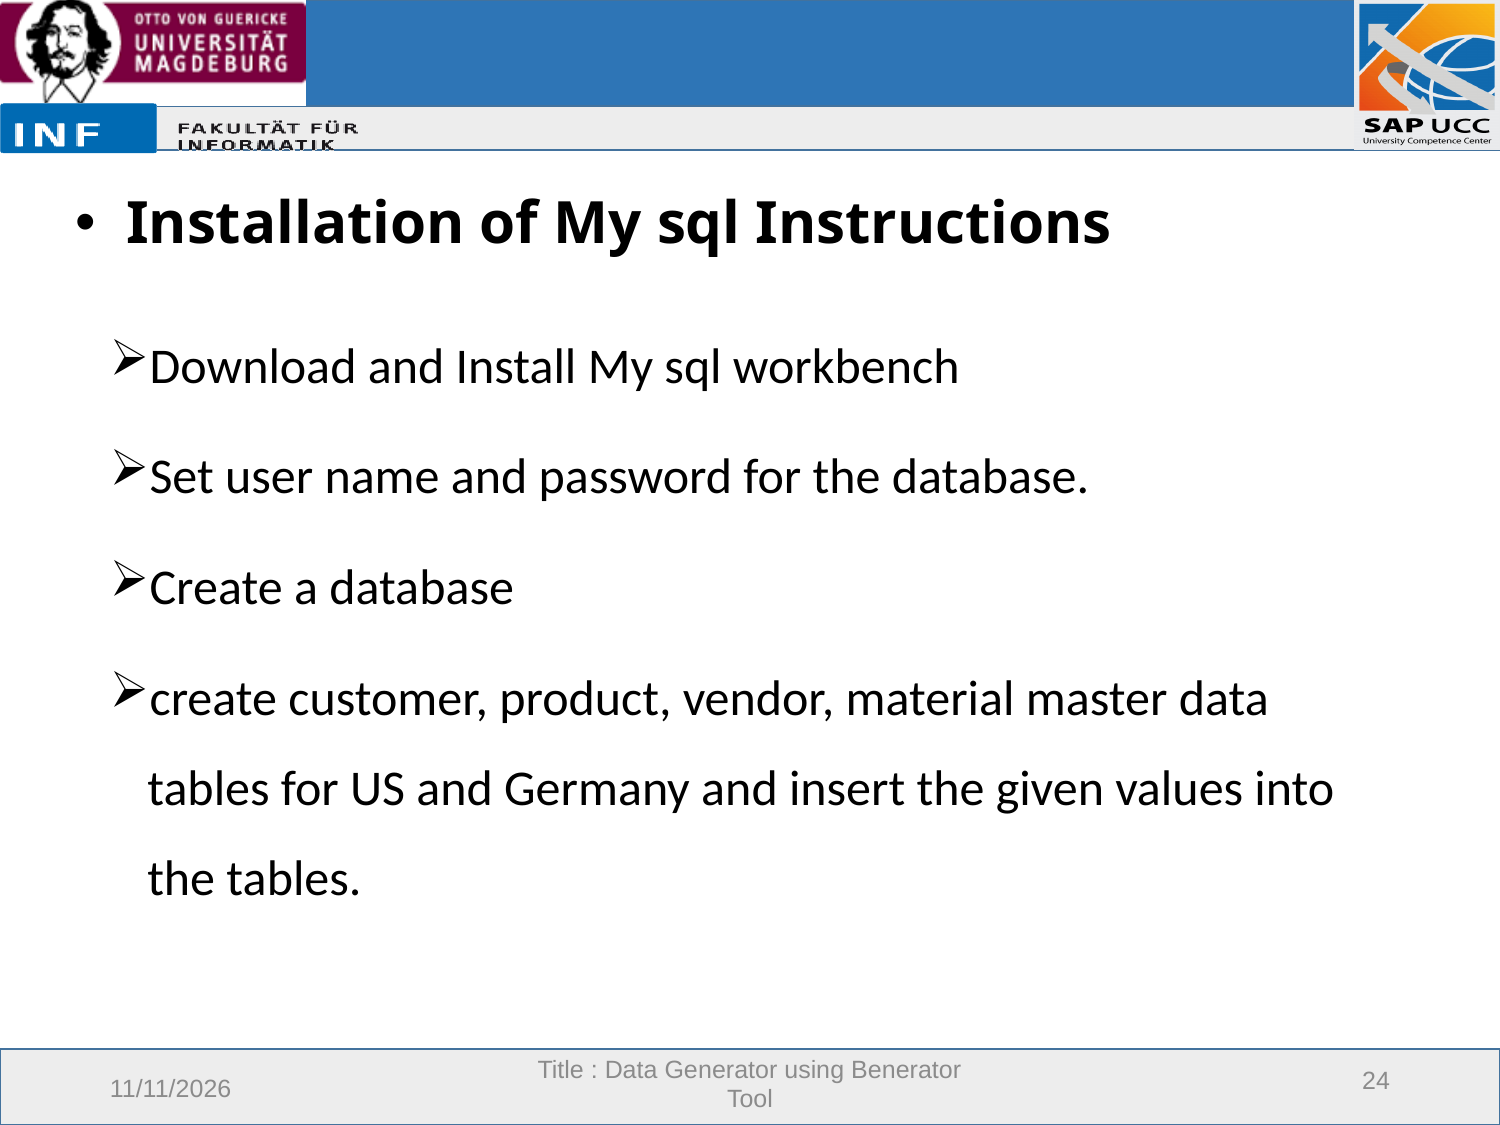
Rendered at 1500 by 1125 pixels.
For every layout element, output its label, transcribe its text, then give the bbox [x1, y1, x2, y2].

slide_number 24 [1067, 1049, 1406, 1110]
text_box [0, 1048, 1500, 1125]
text_box [555, 105, 1500, 151]
picture [0, 0, 555, 154]
title Installation of My sql Instructions [60, 191, 1500, 259]
text_box [306, 0, 1354, 105]
footer Title : Data Generator using Benerator Tool [496, 1053, 1004, 1113]
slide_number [94, 1057, 433, 1118]
picture [1354, 0, 1500, 150]
list Download and Install My sql workbench Set user name and password for the database. Create a database create customer, product, vendor, material master data tables for US and Germany and insert the given values into the tables. [94, 295, 1355, 1034]
